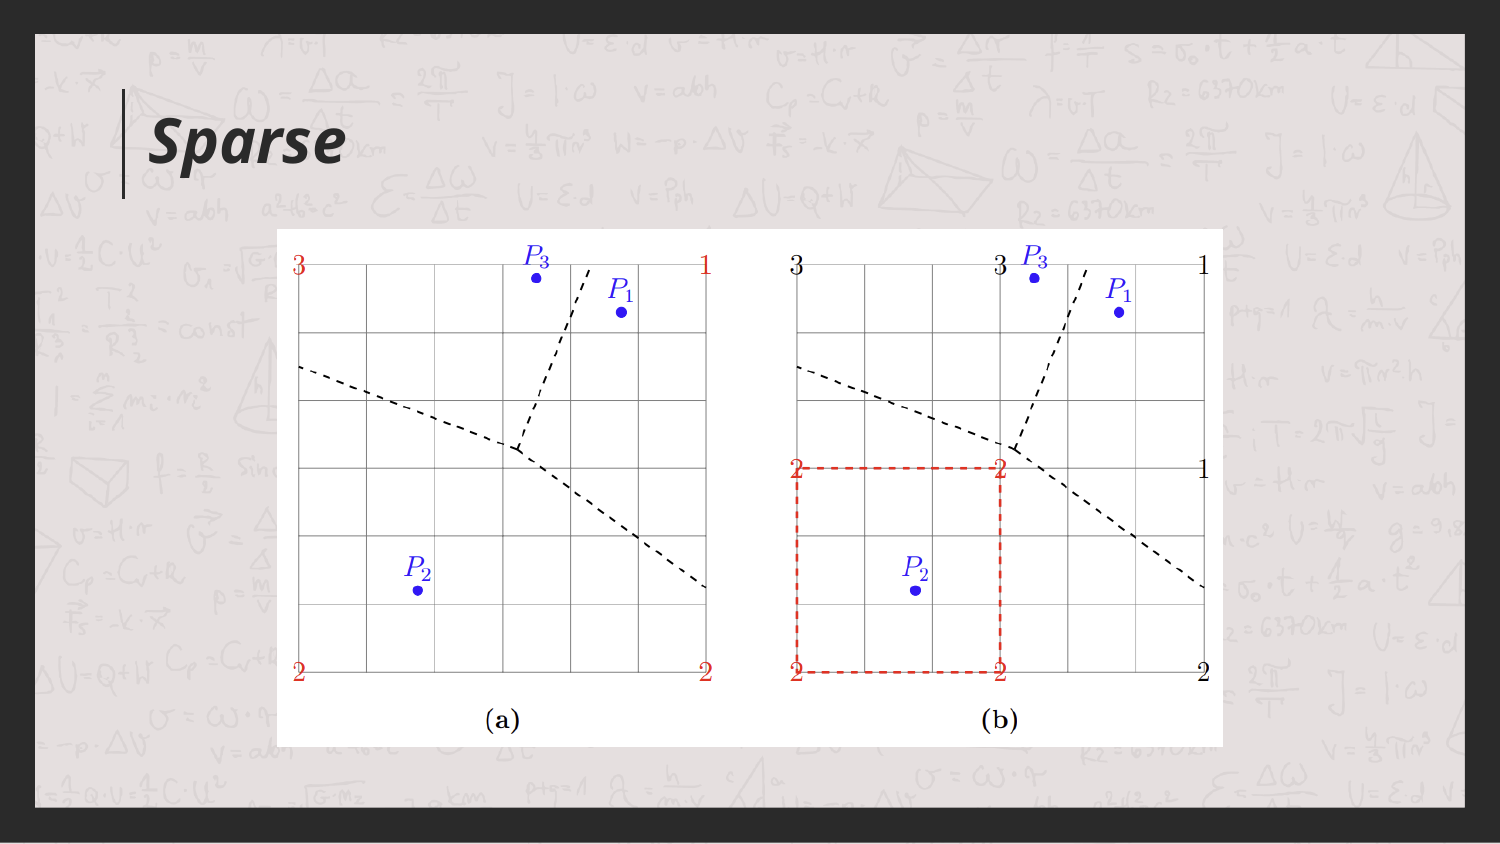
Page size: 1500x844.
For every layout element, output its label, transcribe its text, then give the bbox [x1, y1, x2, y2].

picture [277, 229, 1223, 747]
title Sparse [133, 97, 1012, 191]
